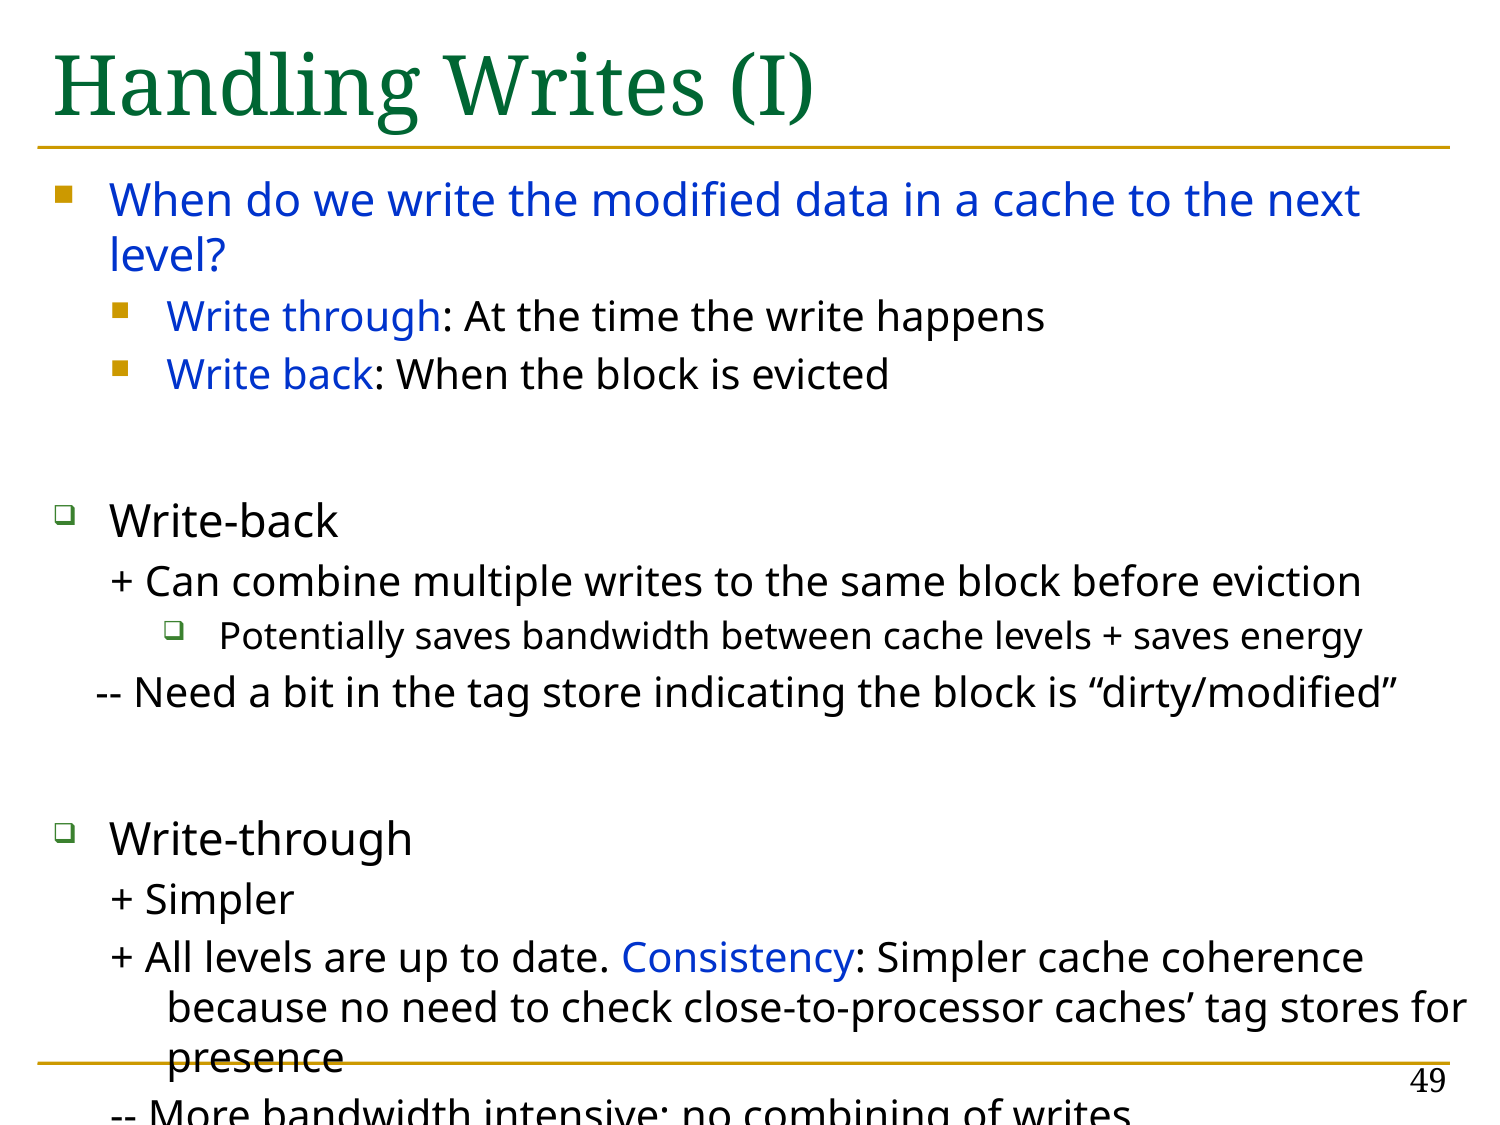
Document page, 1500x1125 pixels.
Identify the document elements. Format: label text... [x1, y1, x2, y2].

title Handling Writes (I) [37, 24, 1450, 163]
list When do we write the modified data in a cache to the next level? Write through: At the time the write happens Write back: When the block is evicted Write-back + Can combine multiple writes to the same block before eviction Potentially saves bandwidth between cache levels + saves energy -- Need a bit in the tag store indicating the block is “dirty/modified” Write-through + Simpler + All levels are up to date. Consistency: Simpler cache coherence because no need to check close-to-processor caches’ tag stores for presence -- More bandwidth intensive; no combining of writes [37, 163, 1500, 1016]
slide_number 49 [1111, 1036, 1462, 1112]
